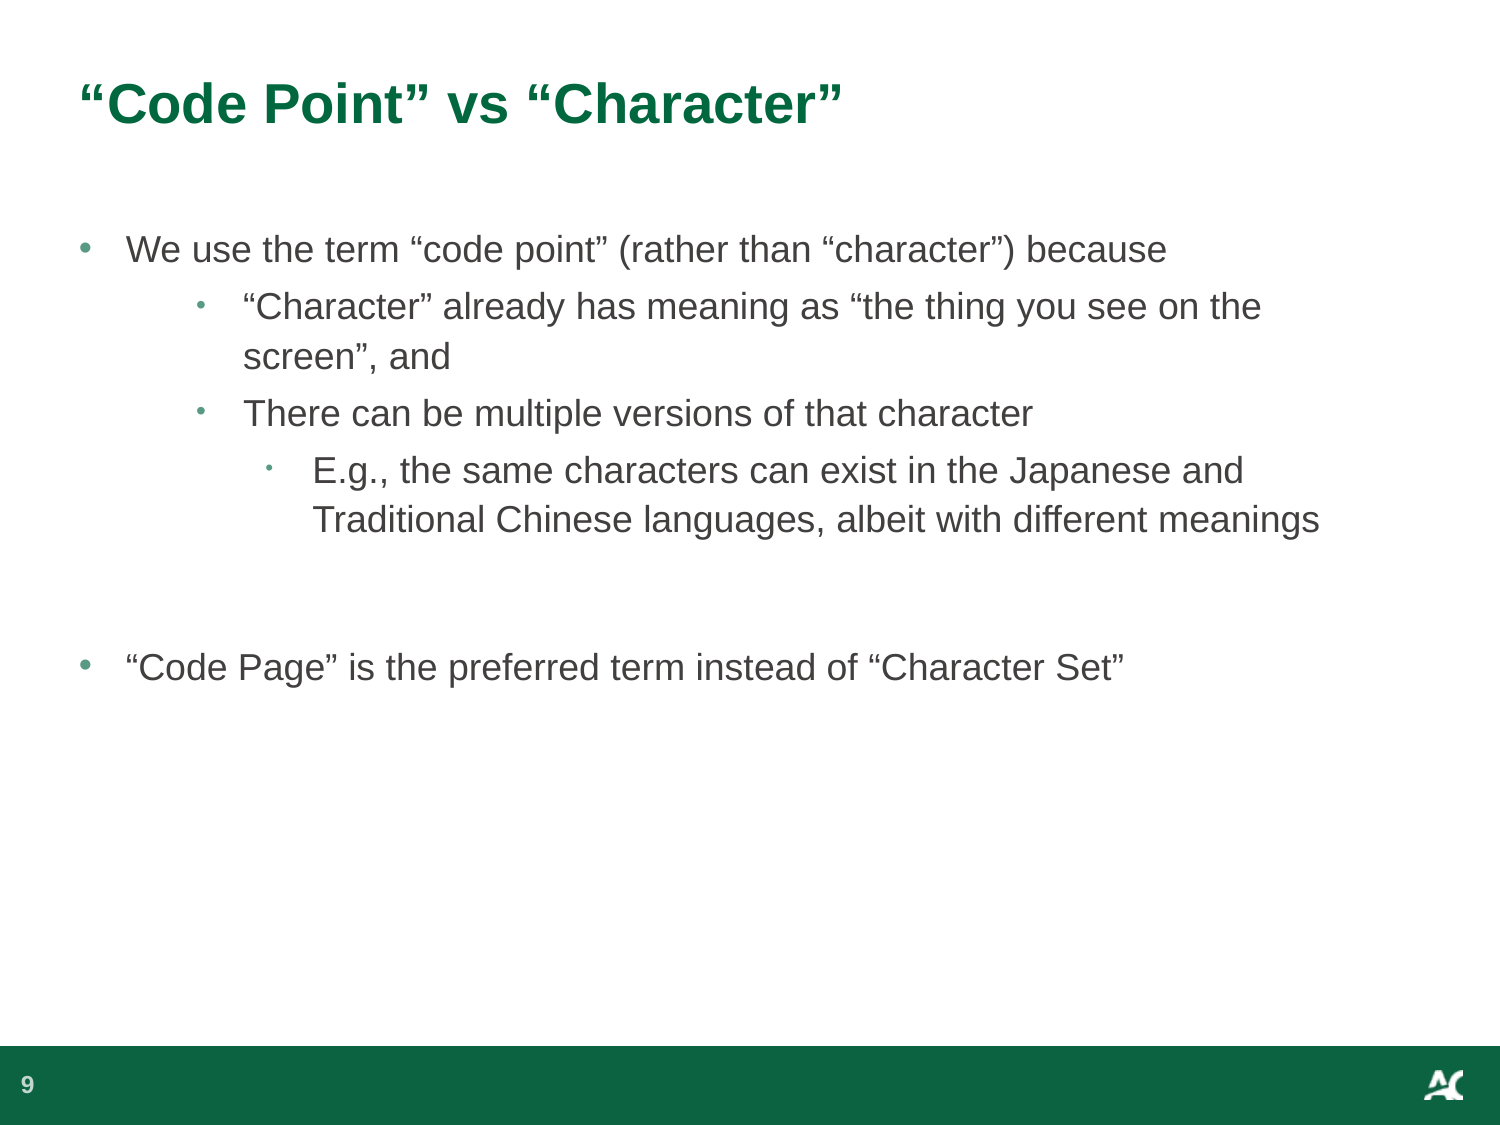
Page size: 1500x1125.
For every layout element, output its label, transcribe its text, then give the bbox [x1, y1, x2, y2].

slide_number 9 [20, 1057, 77, 1111]
list We use the term “code point” (rather than “character”) because “Character” already has meaning as “the thing you see on the screen”, and There can be multiple versions of that character E.g., the same characters can exist in the Japanese and Traditional Chinese languages, albeit with different meanings “Code Page” is the preferred term instead of “Character Set” [79, 245, 1379, 871]
title “Code Point” vs “Character” [79, 80, 1436, 245]
